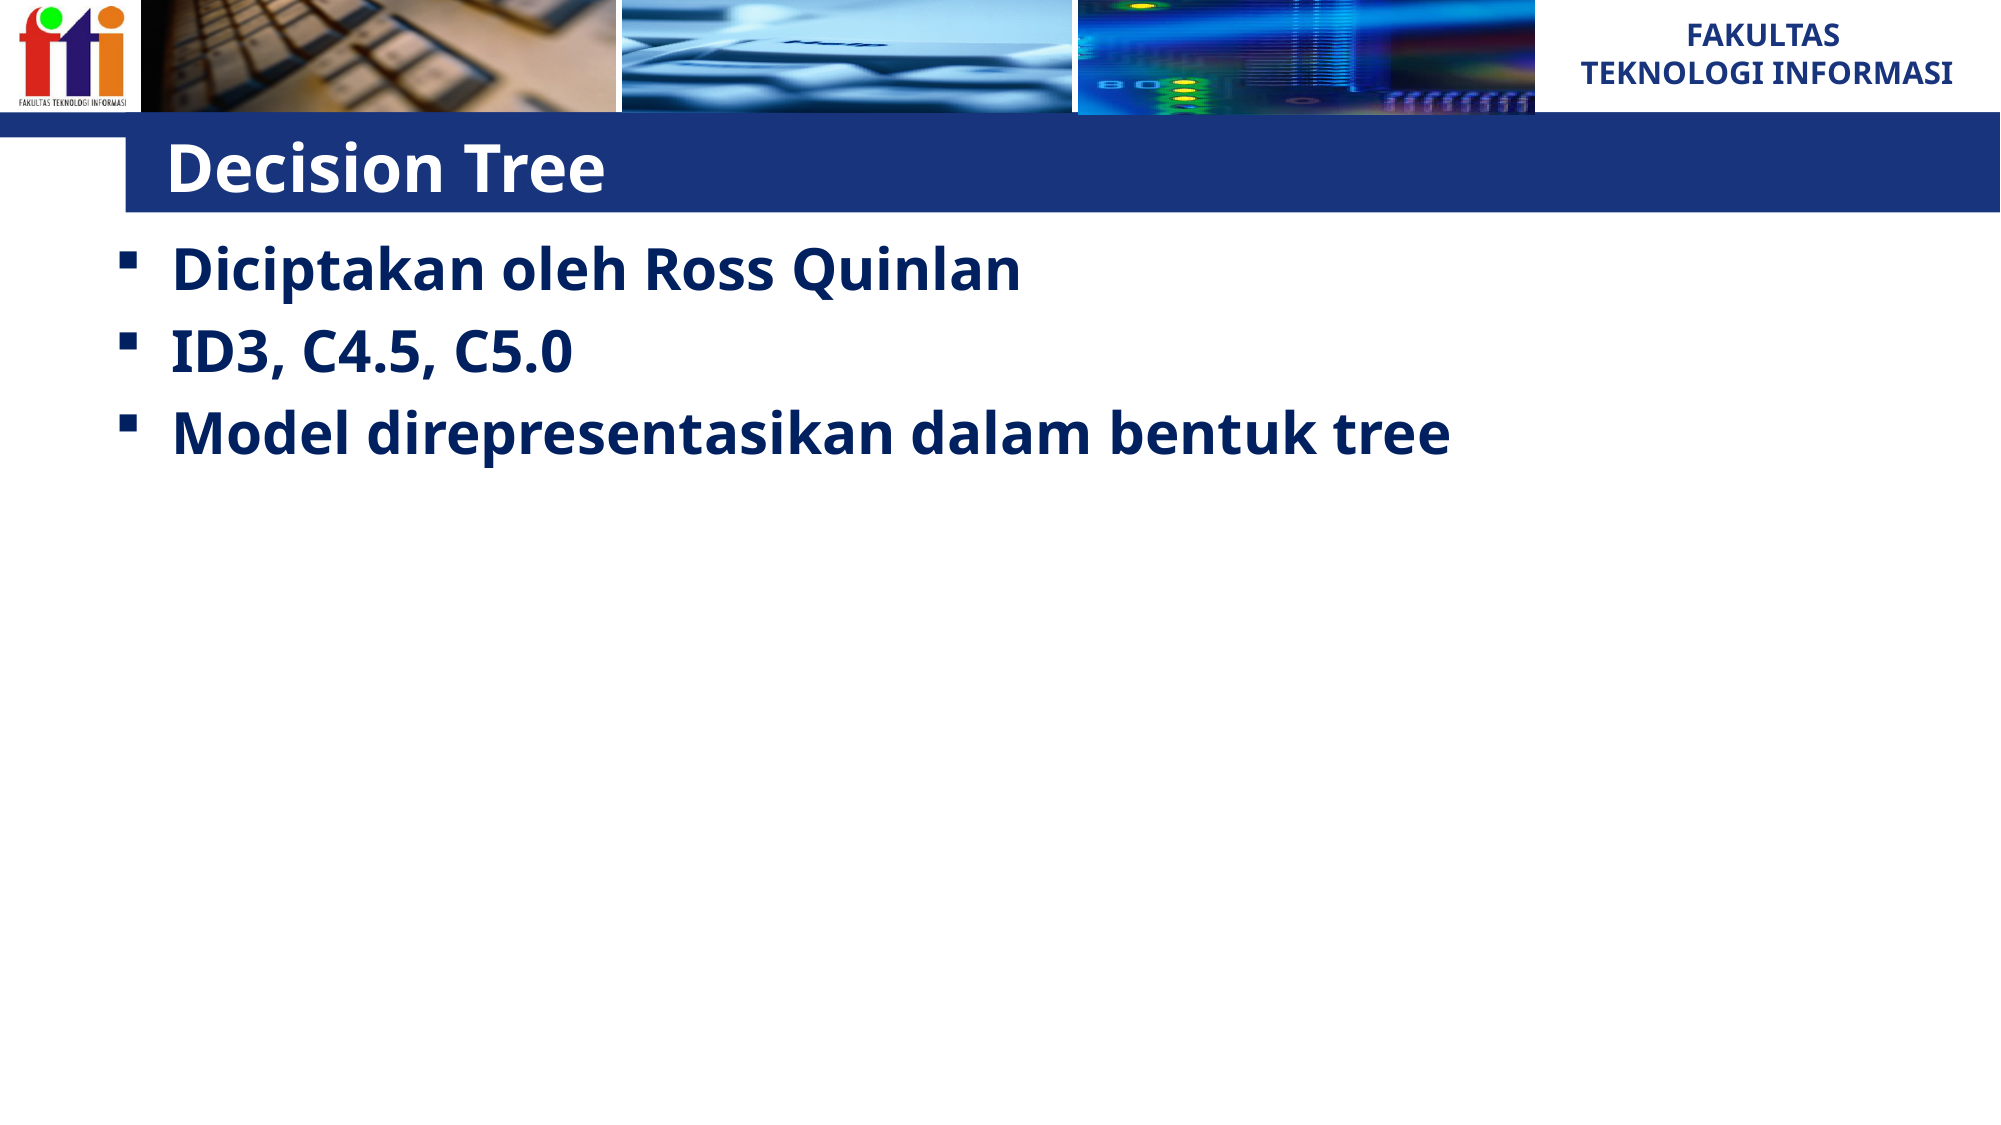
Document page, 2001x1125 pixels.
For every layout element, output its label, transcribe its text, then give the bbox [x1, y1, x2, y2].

picture [1078, 0, 1535, 115]
list Diciptakan oleh Ross Quinlan ID3, C4.5, C5.0 Model direpresentasikan dalam bentuk tree [99, 224, 1901, 1038]
picture [622, 0, 1072, 113]
picture [19, 6, 126, 106]
title Decision Tree [149, 119, 1934, 213]
picture [141, 0, 616, 112]
